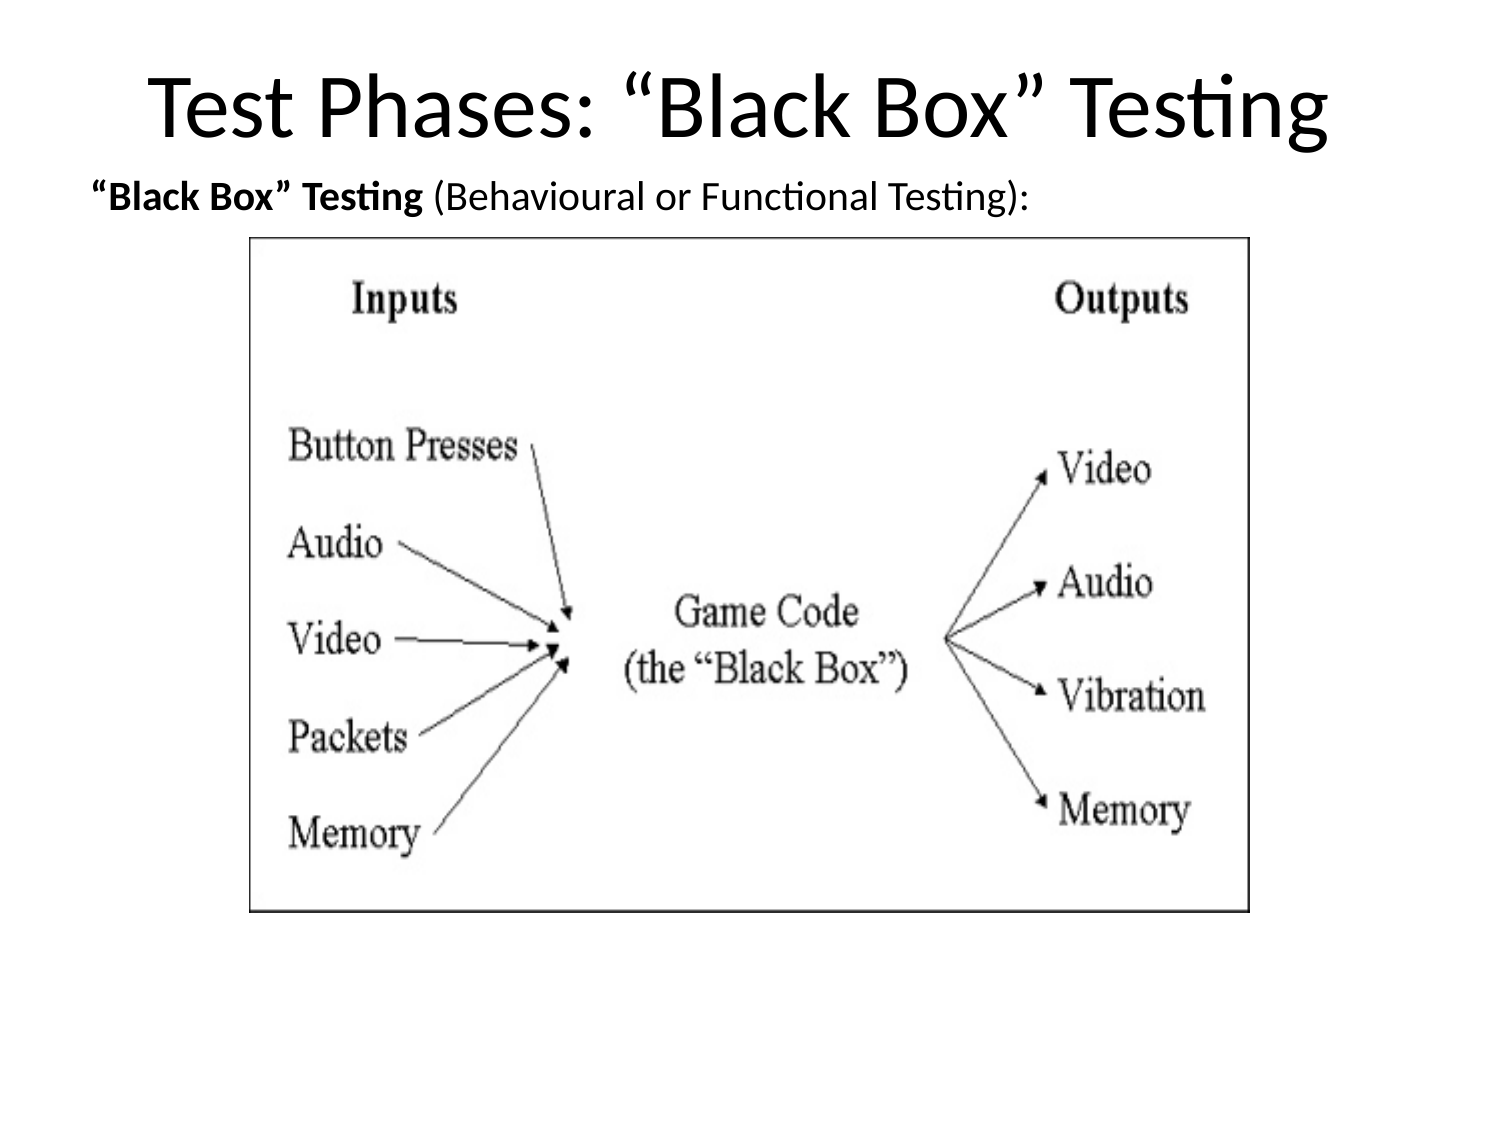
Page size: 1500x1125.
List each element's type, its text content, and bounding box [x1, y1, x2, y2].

title Test Phases: “Black Box” Testing [75, 7, 1425, 160]
picture [249, 237, 1251, 913]
list “Black Box” Testing (Behavioural or Functional Testing): [75, 160, 1425, 1012]
